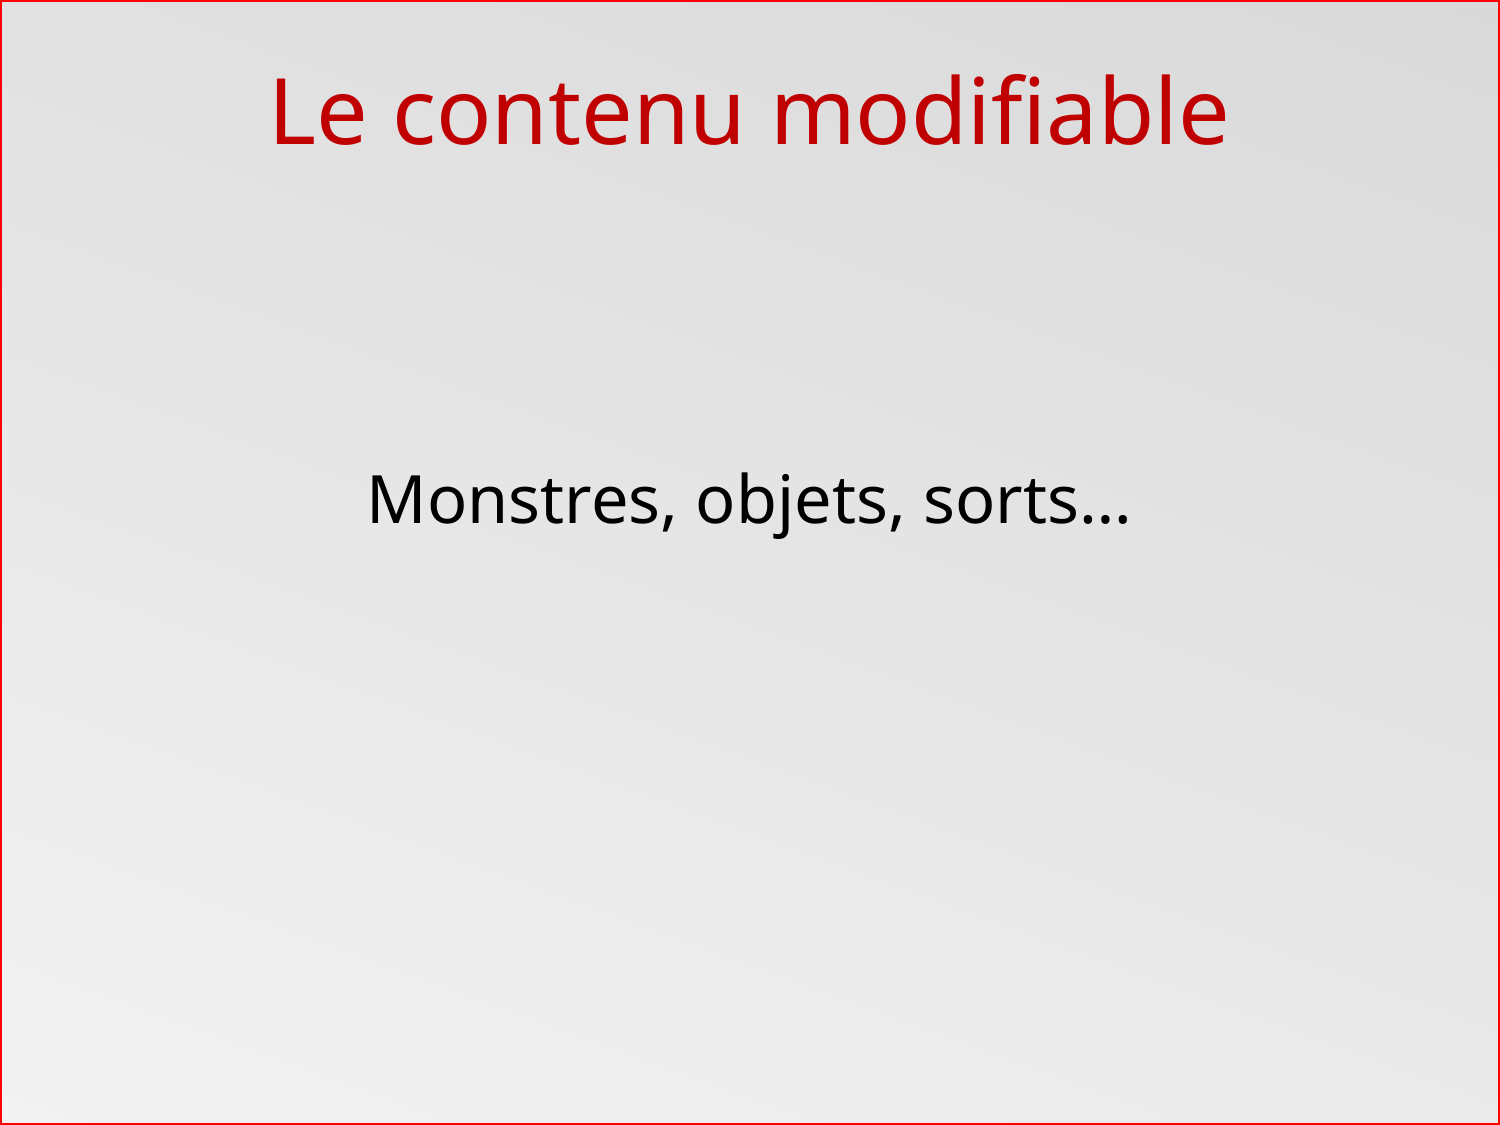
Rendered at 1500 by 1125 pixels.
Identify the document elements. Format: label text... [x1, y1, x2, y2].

title Le contenu modifiable [75, 45, 1425, 233]
list Monstres, objets, sorts… [75, 262, 1425, 1005]
